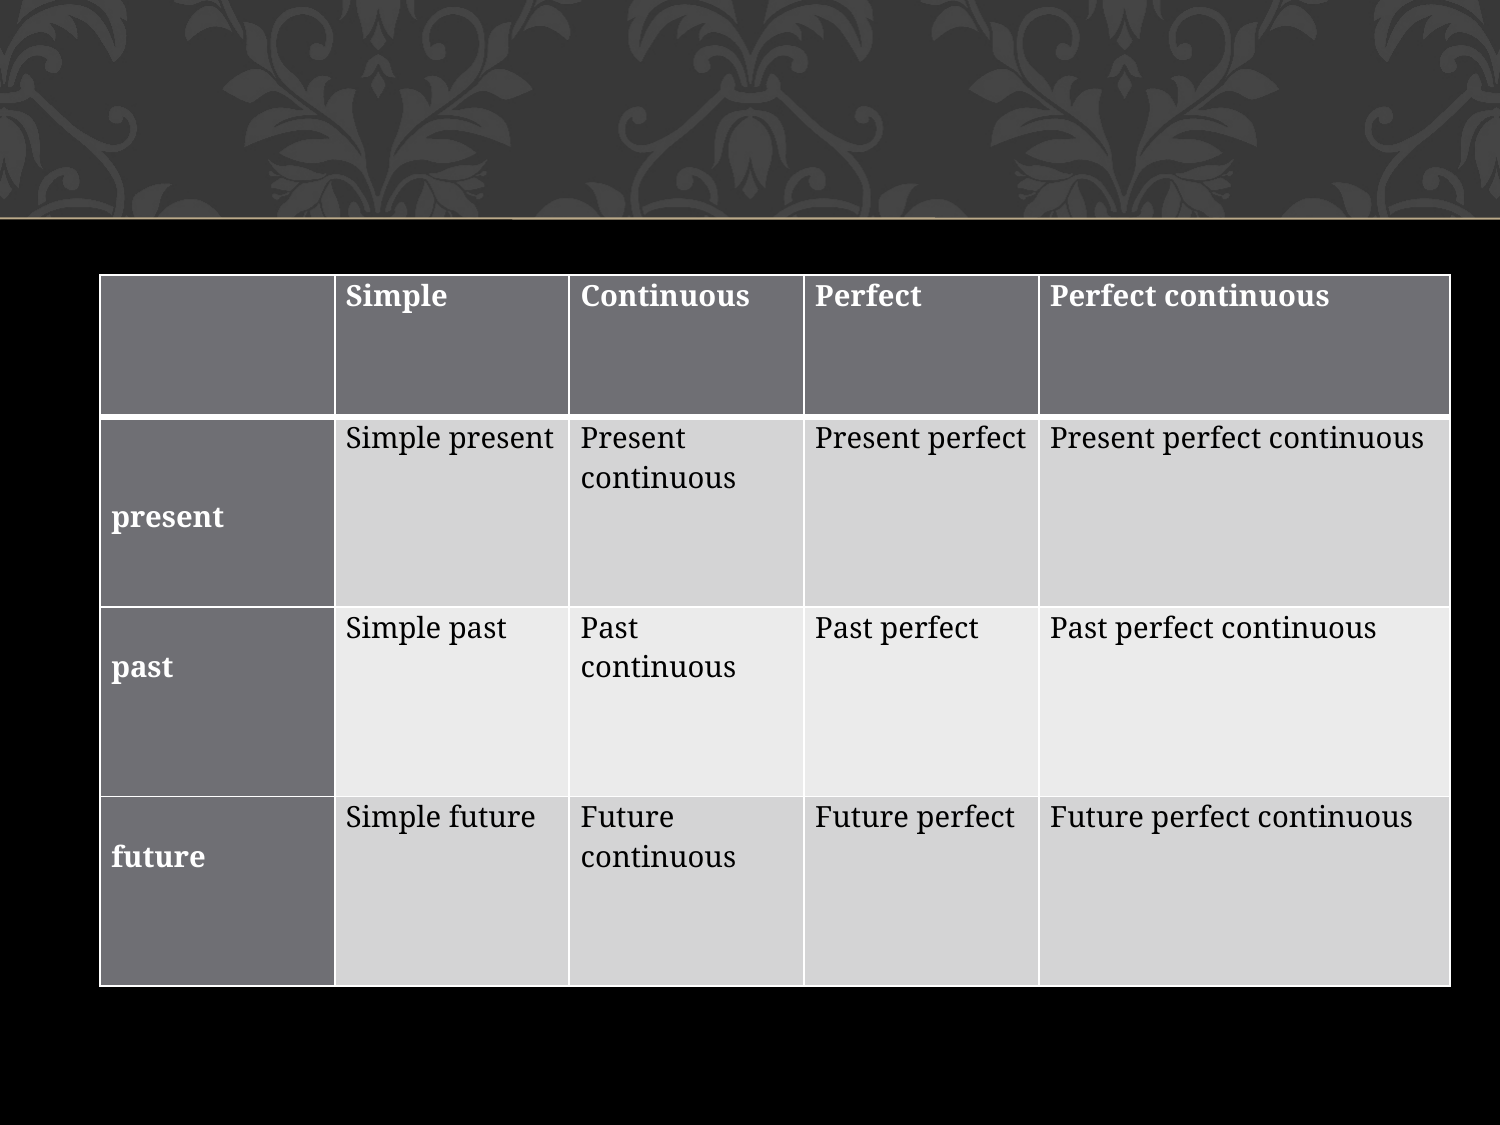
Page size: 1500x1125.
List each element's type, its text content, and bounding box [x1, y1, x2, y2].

table_cell Past perfect [805, 608, 1038, 796]
table_cell Future perfect continuous [1040, 797, 1449, 985]
table_cell Past continuous [570, 608, 803, 796]
table_header [101, 276, 334, 414]
table_cell present [101, 420, 334, 606]
table_cell Future continuous [570, 797, 803, 985]
table_header Simple [336, 276, 568, 414]
table_cell Simple past [336, 608, 568, 796]
table_header Perfect [805, 276, 1038, 414]
table_header Perfect continuous [1040, 276, 1449, 414]
table_cell Present perfect [805, 420, 1038, 606]
table_cell Present continuous [570, 420, 803, 606]
table_cell past [101, 608, 334, 796]
table_cell future [101, 797, 334, 985]
table_cell Present perfect continuous [1040, 420, 1449, 606]
table_cell Simple future [336, 797, 568, 985]
table_cell Future perfect [805, 797, 1038, 985]
table_cell Past perfect continuous [1040, 608, 1449, 796]
table_header Continuous [570, 276, 803, 414]
table_cell Simple present [336, 420, 568, 606]
